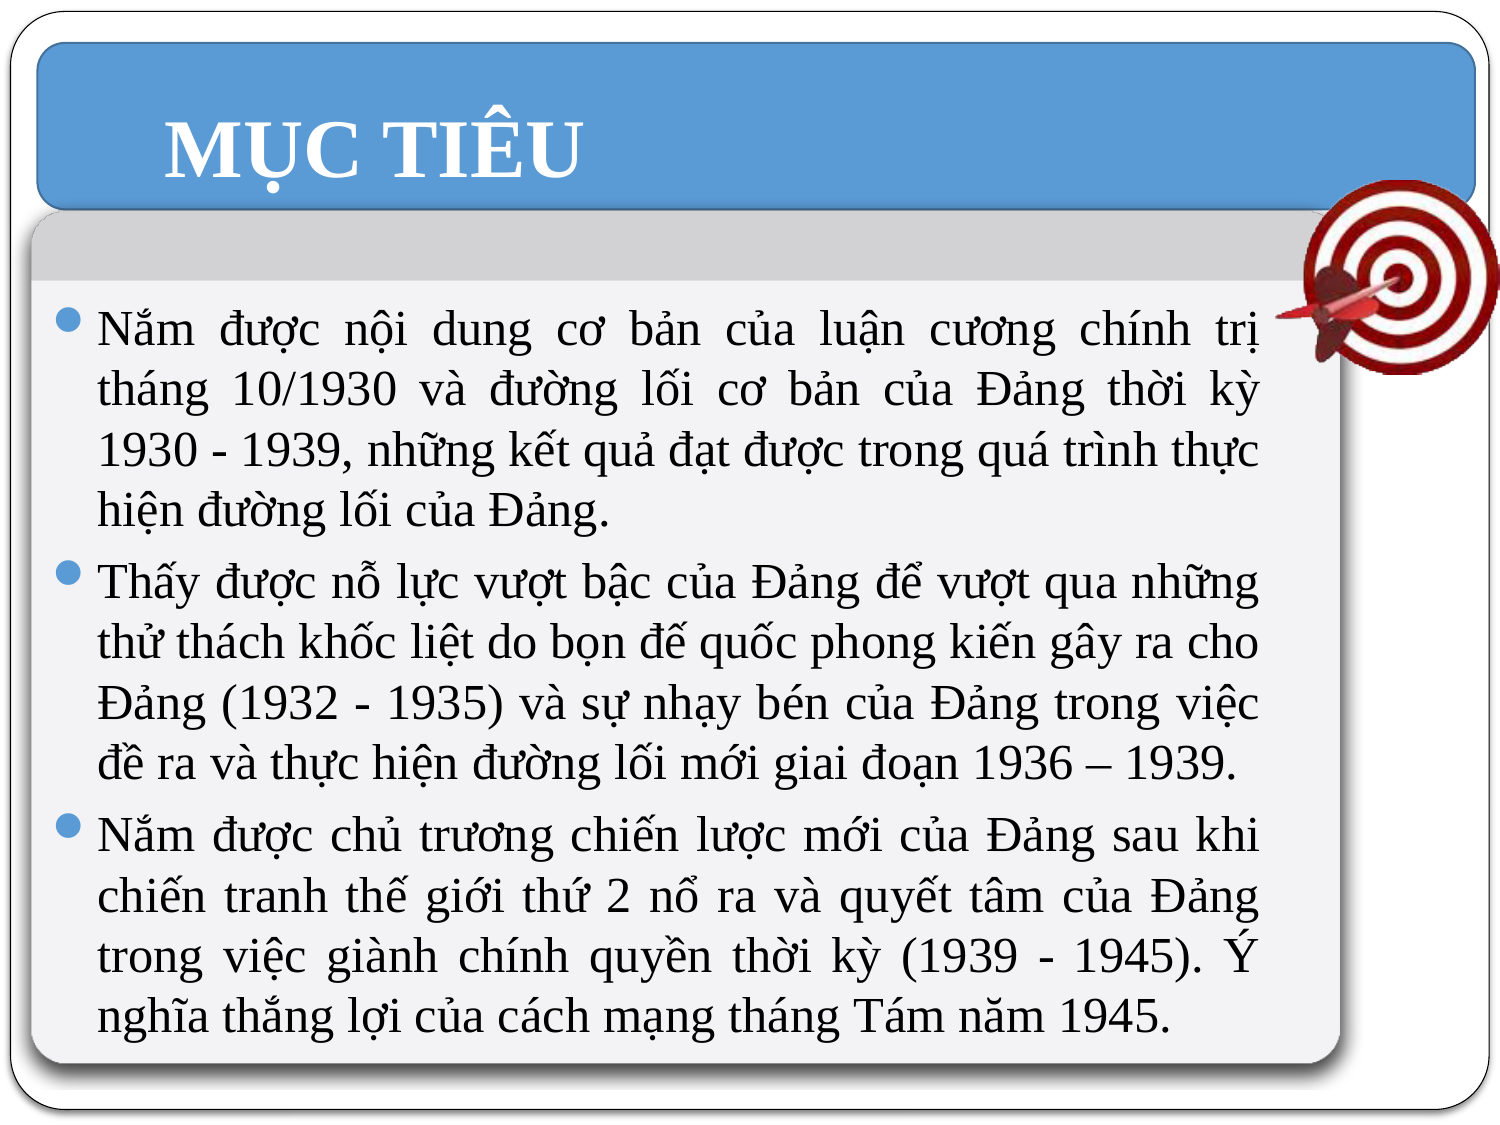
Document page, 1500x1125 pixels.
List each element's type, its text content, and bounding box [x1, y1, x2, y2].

title MỤC TIÊU [150, 45, 1425, 186]
picture [12, 179, 1500, 1091]
